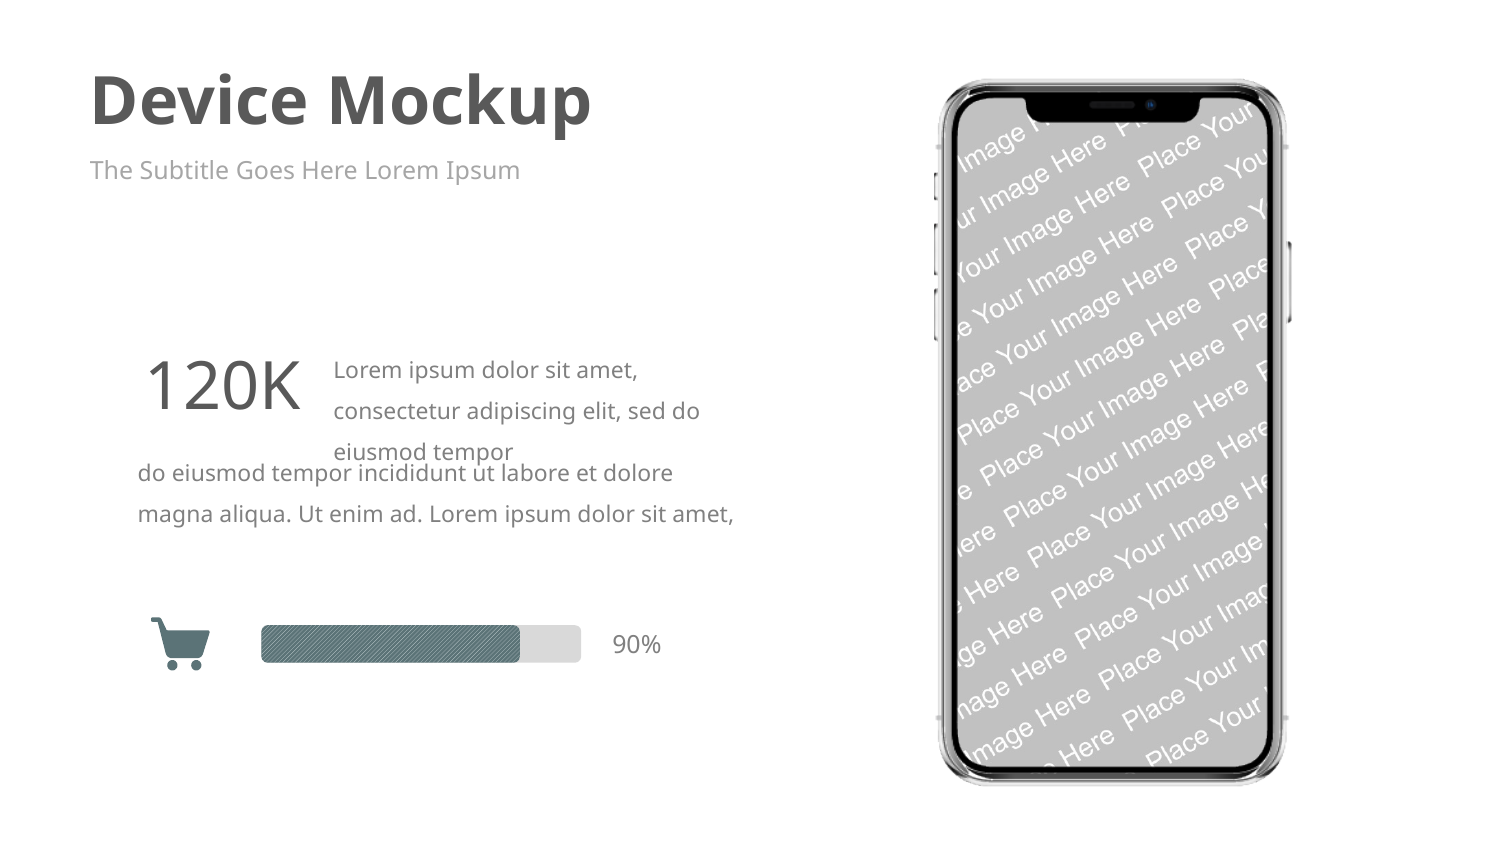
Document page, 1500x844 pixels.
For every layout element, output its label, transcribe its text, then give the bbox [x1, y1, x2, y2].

text_box do eiusmod tempor incididunt ut labore et dolore magna aliqua. Ut enim ad. Lorem ipsum dolor sit amet, [122, 437, 763, 535]
text_box [259, 623, 522, 665]
text_box 90% [597, 621, 688, 666]
text_box 120K [122, 335, 323, 431]
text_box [150, 617, 210, 671]
text_box [517, 623, 584, 665]
text_box Device Mockup [75, 50, 929, 146]
picture [934, 0, 1417, 789]
text_box The Subtitle Goes Here Lorem Ipsum [75, 146, 788, 192]
text_box Lorem ipsum dolor sit amet, consectetur adipiscing elit, sed do eiusmod tempor [318, 334, 763, 437]
